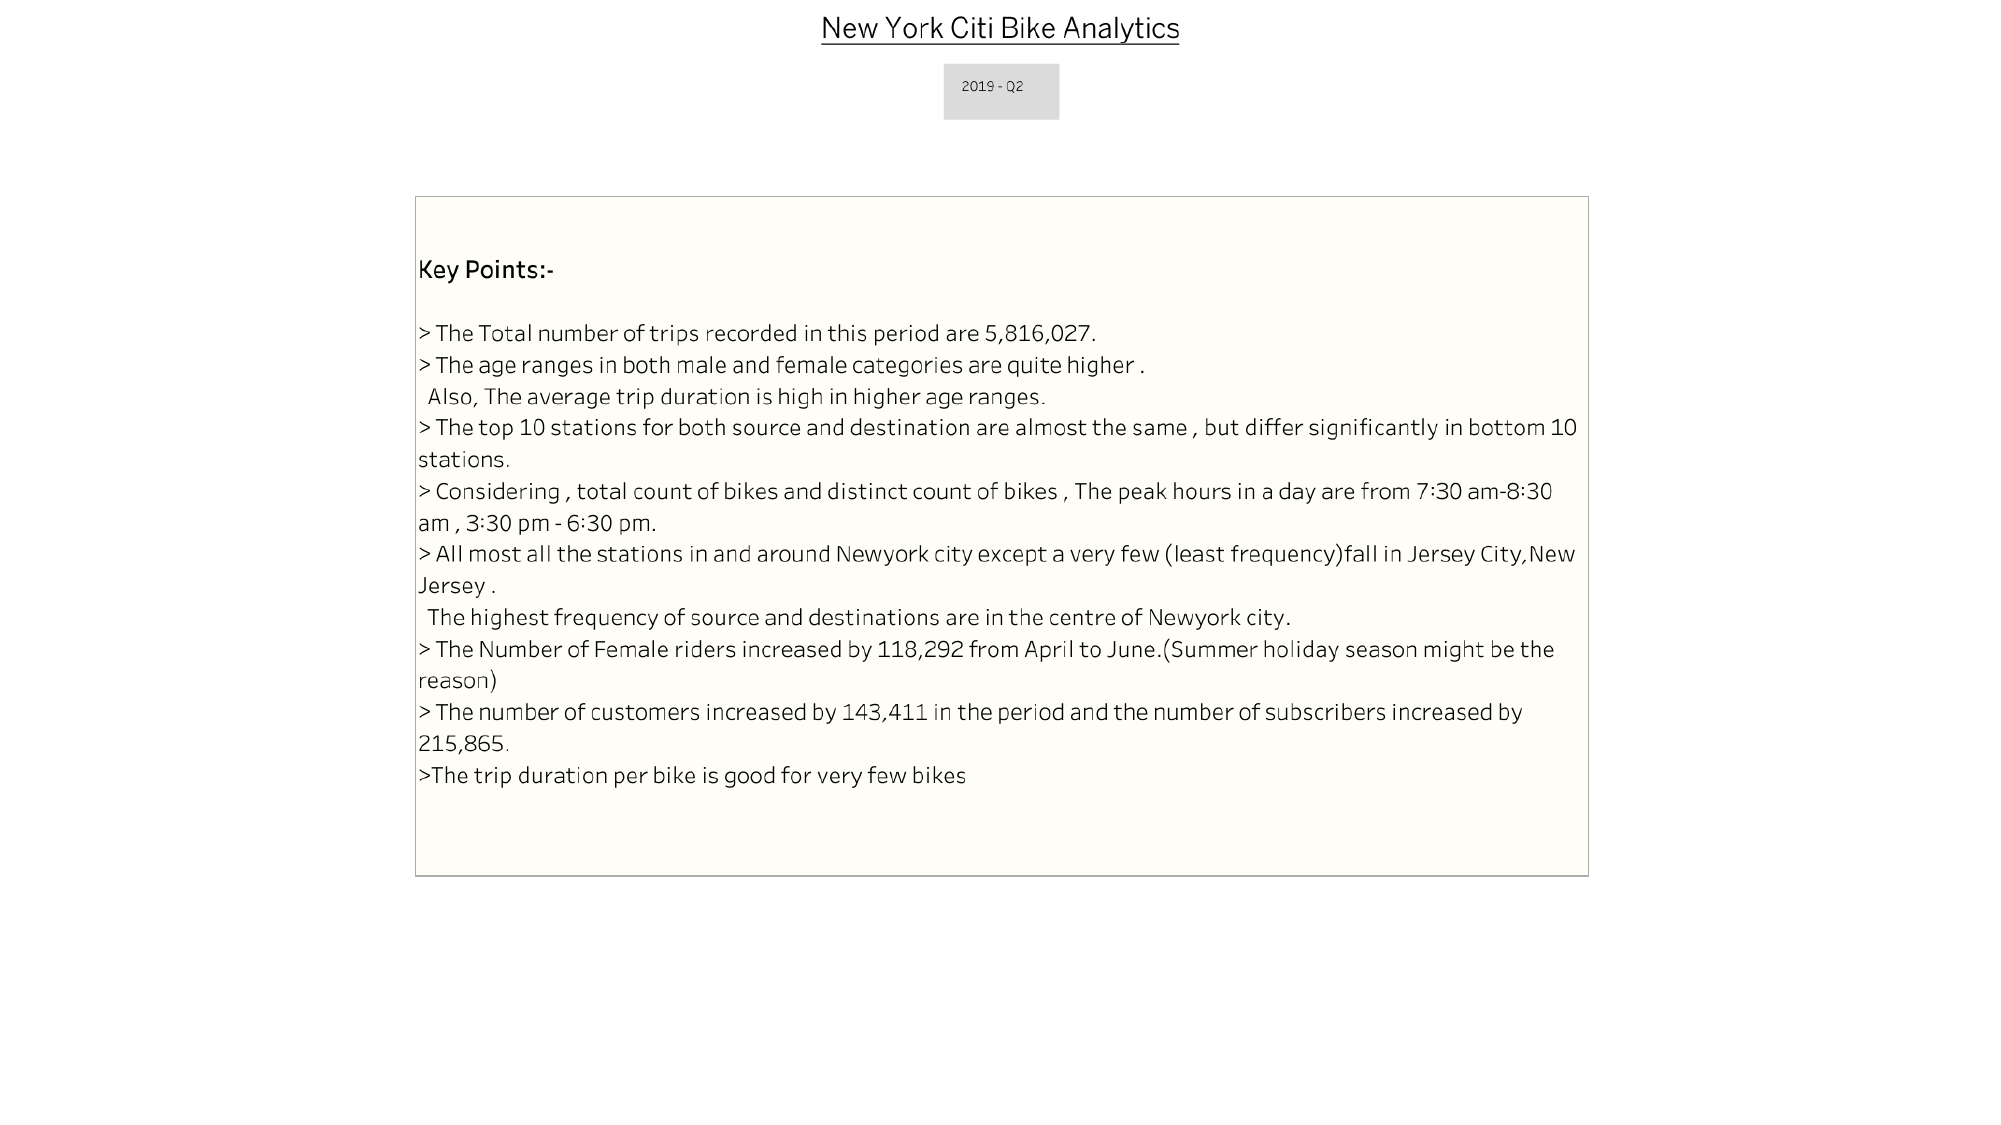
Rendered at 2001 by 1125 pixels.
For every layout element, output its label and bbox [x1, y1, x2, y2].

picture [407, 0, 1593, 1125]
